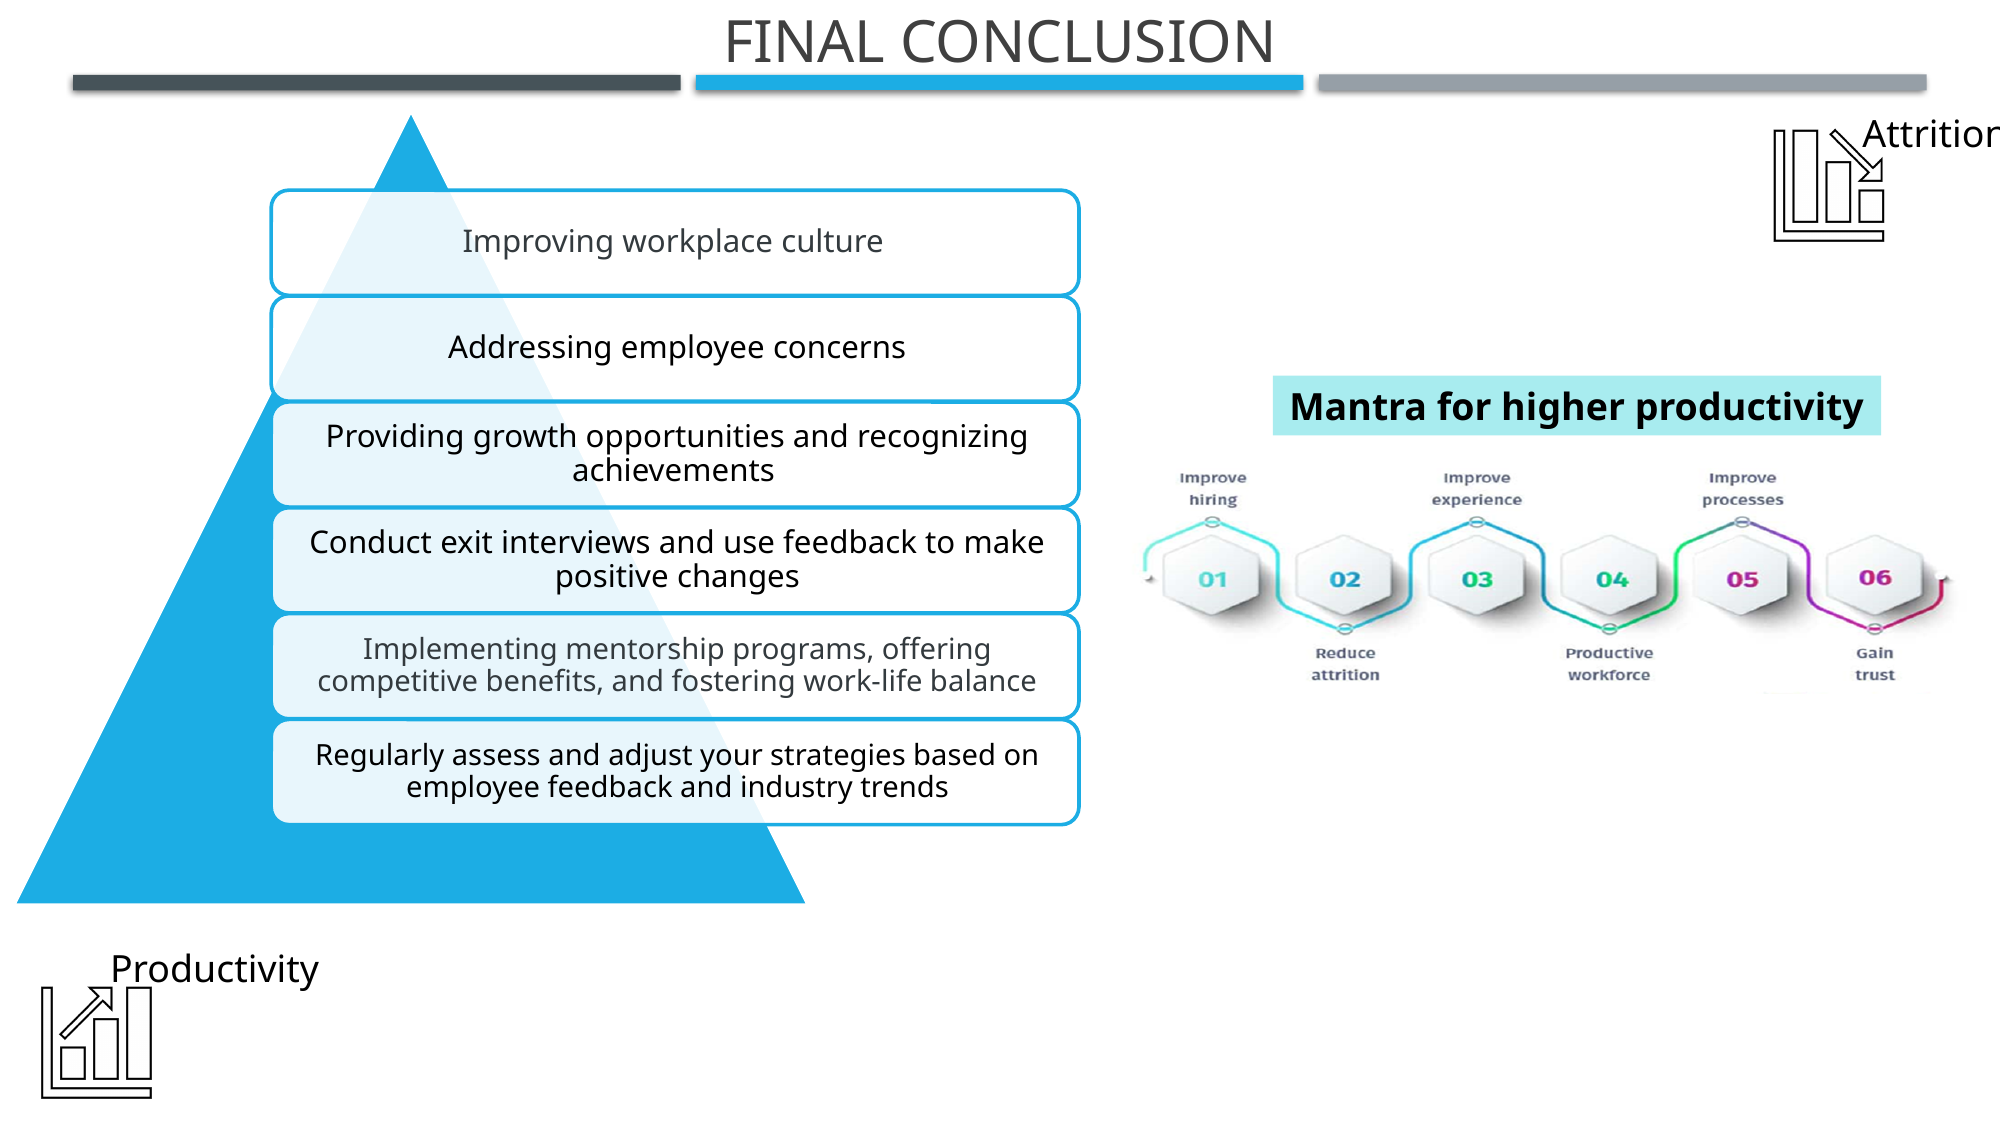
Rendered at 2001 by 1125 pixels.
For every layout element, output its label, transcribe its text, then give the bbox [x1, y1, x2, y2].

picture [19, 967, 171, 1119]
picture [1089, 375, 2000, 695]
title FINAL Conclusion [95, 0, 1905, 83]
text_box Productivity [95, 937, 400, 998]
text_box Attrition [1847, 102, 2000, 162]
picture [1754, 109, 1906, 261]
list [0, 109, 1400, 906]
